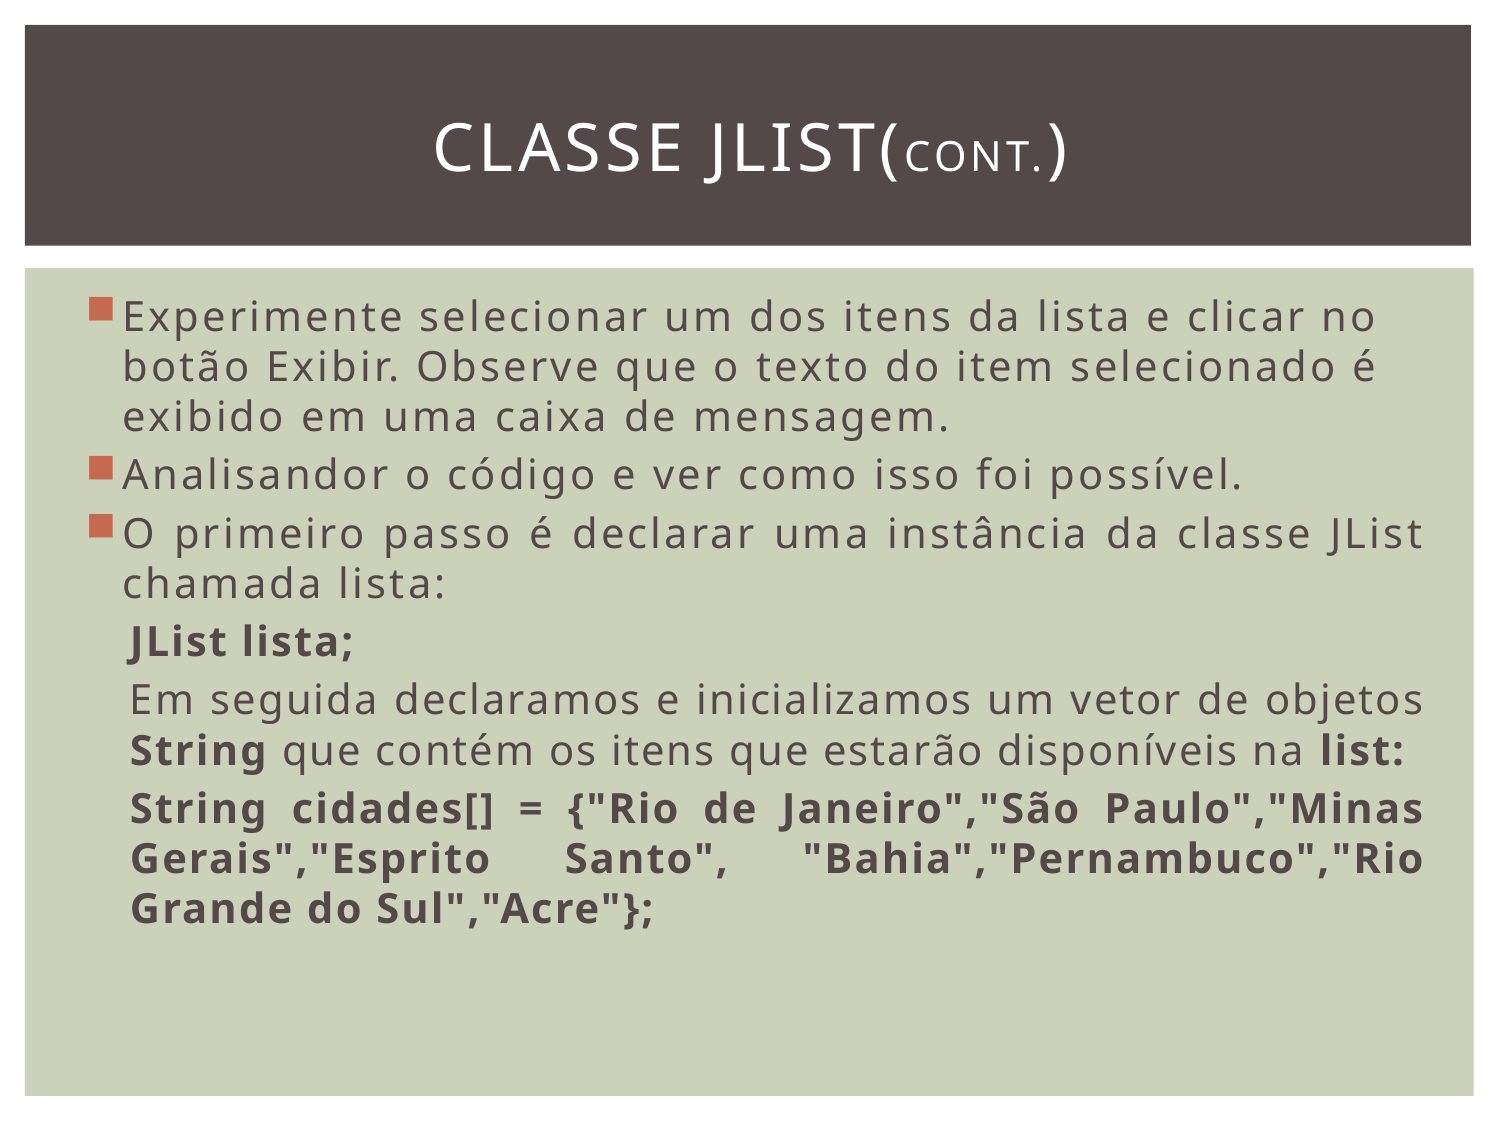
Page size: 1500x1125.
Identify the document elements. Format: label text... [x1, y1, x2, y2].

list Experimente selecionar um dos itens da lista e clicar no botão Exibir. Observe que o texto do item selecionado é exibido em uma caixa de mensagem. Analisandor o código e ver como isso foi possível. O primeiro passo é declarar uma instância da classe JList chamada lista: JList lista; Em seguida declaramos e inicializamos um vetor de objetos String que contém os itens que estarão disponíveis na list: String cidades[] = {"Rio de Janeiro","São Paulo","Minas Gerais","Esprito Santo", "Bahia","Pernambuco","Rio Grande do Sul","Acre"}; [62, 281, 1442, 1005]
title classe Jlist(cont.) [62, 58, 1438, 232]
